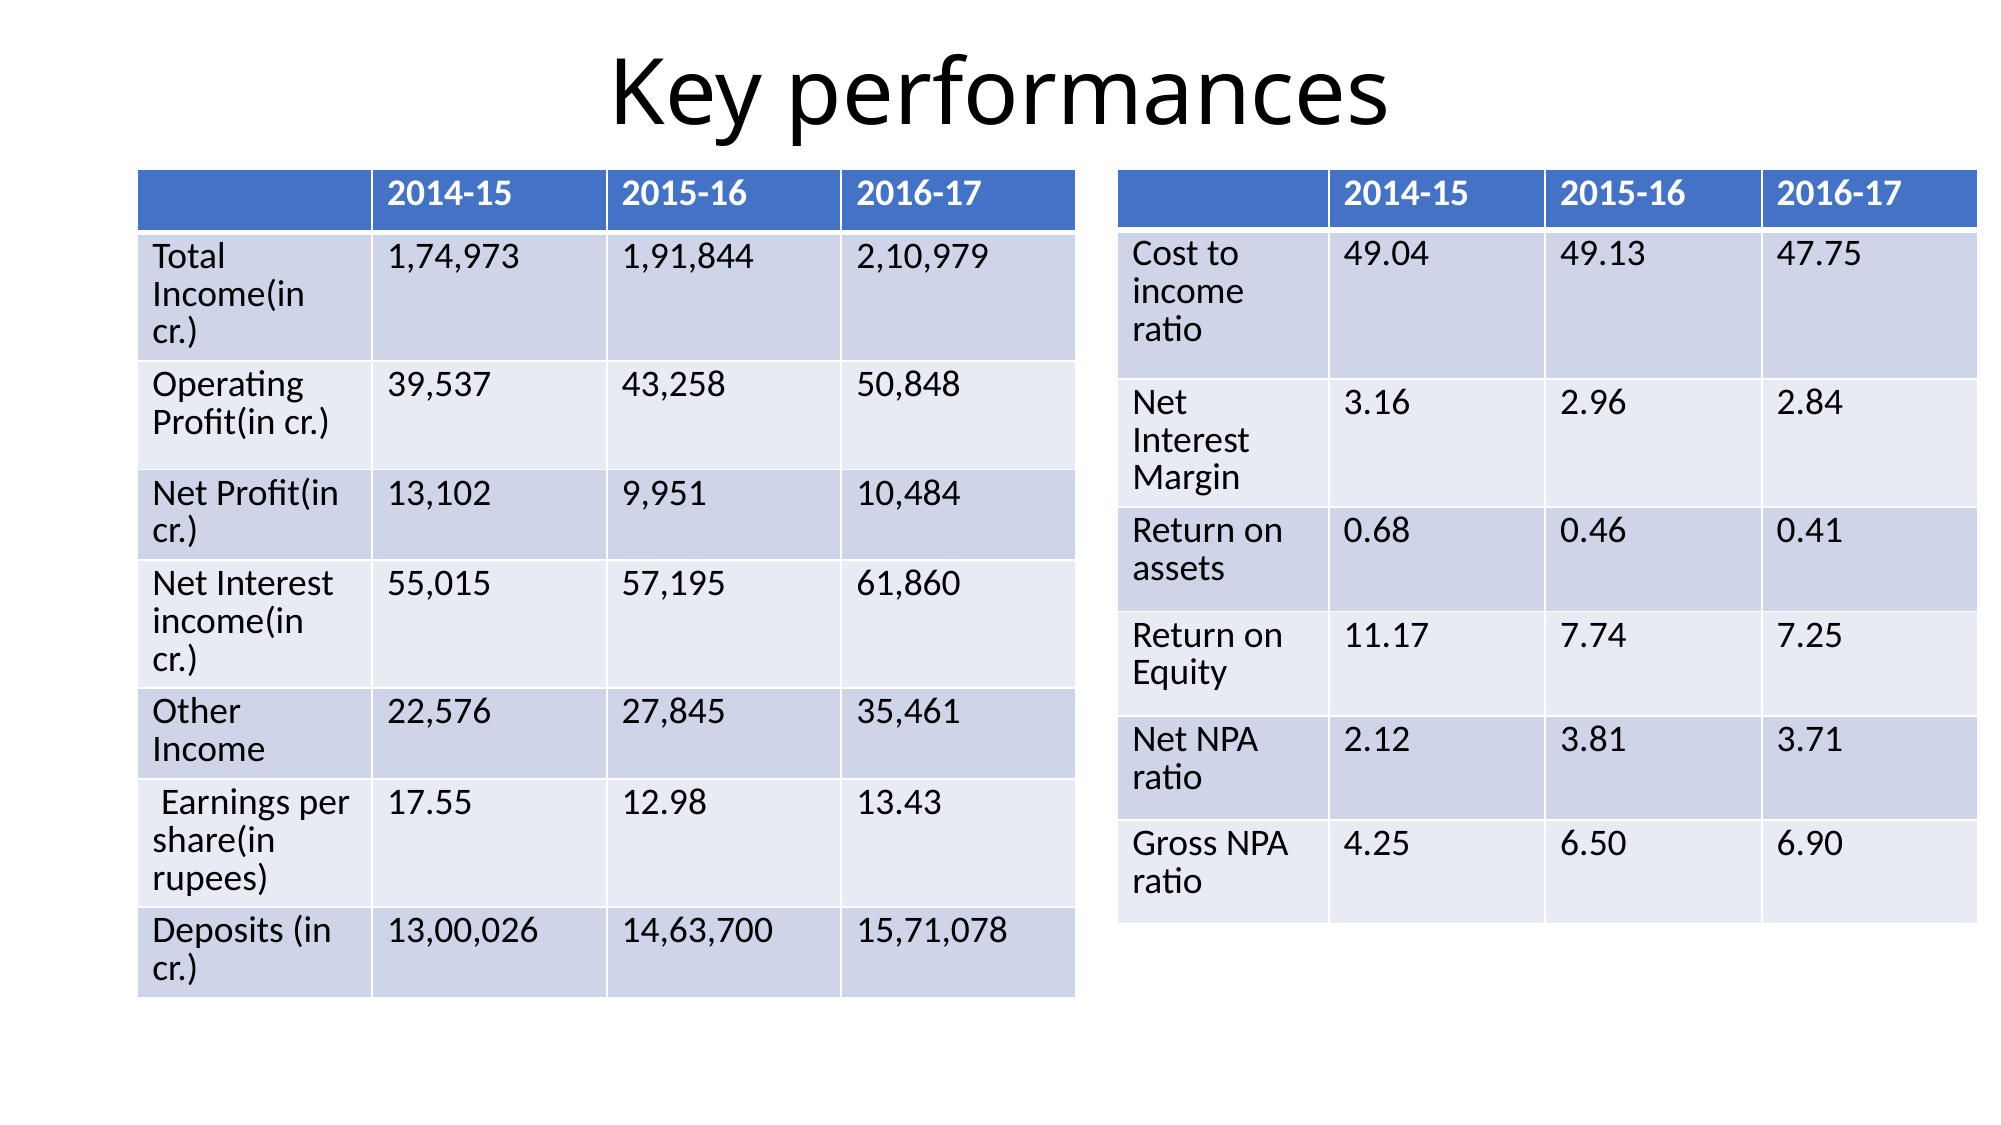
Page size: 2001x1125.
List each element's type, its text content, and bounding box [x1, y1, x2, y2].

table_cell 9,951 [608, 470, 840, 559]
table_header 2015-16 [1546, 170, 1761, 227]
table_cell 1,74,973 [373, 235, 606, 360]
table_cell Earnings per share(in rupees) [138, 780, 371, 906]
table_cell 49.13 [1546, 233, 1761, 378]
table_cell Total Income(in cr.) [138, 235, 371, 360]
table_cell 13,102 [373, 470, 606, 559]
table_cell Net Interest Margin [1118, 380, 1328, 506]
table_cell 2.12 [1330, 717, 1544, 819]
table_cell Return on assets [1118, 508, 1328, 611]
table_cell 2,10,979 [842, 235, 1075, 360]
table_cell 57,195 [608, 561, 840, 687]
table_cell Gross NPA ratio [1118, 821, 1328, 923]
table_cell 43,258 [608, 362, 840, 469]
table_cell 6.90 [1763, 821, 1977, 923]
table_cell 17.55 [373, 780, 606, 906]
table_cell 12.98 [608, 780, 840, 906]
table_cell 0.41 [1763, 508, 1977, 611]
table_cell Deposits (in cr.) [138, 908, 371, 997]
table_cell 3.71 [1763, 717, 1977, 819]
table_cell 11.17 [1330, 612, 1544, 715]
table_cell 22,576 [373, 689, 606, 778]
table_header 2016-17 [1763, 170, 1977, 227]
title Key performances [137, 20, 1863, 170]
table_cell Return on Equity [1118, 612, 1328, 715]
table_header [1118, 170, 1328, 227]
table_cell Net Interest income(in cr.) [138, 561, 371, 687]
table_cell 2.84 [1763, 380, 1977, 506]
table_header 2014-15 [373, 170, 606, 230]
table_cell 1,91,844 [608, 235, 840, 360]
table_cell 50,848 [842, 362, 1075, 469]
table_cell 13.43 [842, 780, 1075, 906]
table_header 2016-17 [842, 170, 1075, 230]
table_cell Operating Profit(in cr.) [138, 362, 371, 469]
table_cell 6.50 [1546, 821, 1761, 923]
table_cell 61,860 [842, 561, 1075, 687]
table_cell 47.75 [1763, 233, 1977, 378]
table_cell Net NPA ratio [1118, 717, 1328, 819]
table_cell 49.04 [1330, 233, 1544, 378]
table_cell 7.25 [1763, 612, 1977, 715]
table_cell 0.68 [1330, 508, 1544, 611]
table_header 2015-16 [608, 170, 840, 230]
table_cell Cost to income ratio [1118, 233, 1328, 378]
table_cell 3.81 [1546, 717, 1761, 819]
table_cell 7.74 [1546, 612, 1761, 715]
table_cell 10,484 [842, 470, 1075, 559]
table_cell Other Income [138, 689, 371, 778]
table_header 2014-15 [1330, 170, 1544, 227]
table_cell 3.16 [1330, 380, 1544, 506]
table_cell 2.96 [1546, 380, 1761, 506]
table_cell 13,00,026 [373, 908, 606, 997]
table_header [138, 170, 371, 230]
table_cell 27,845 [608, 689, 840, 778]
table_cell 39,537 [373, 362, 606, 469]
table_cell 55,015 [373, 561, 606, 687]
table_cell 15,71,078 [842, 908, 1075, 997]
table_cell Net Profit(in cr.) [138, 470, 371, 559]
table_cell 0.46 [1546, 508, 1761, 611]
table_cell 14,63,700 [608, 908, 840, 997]
table_cell 4.25 [1330, 821, 1544, 923]
table_cell 35,461 [842, 689, 1075, 778]
